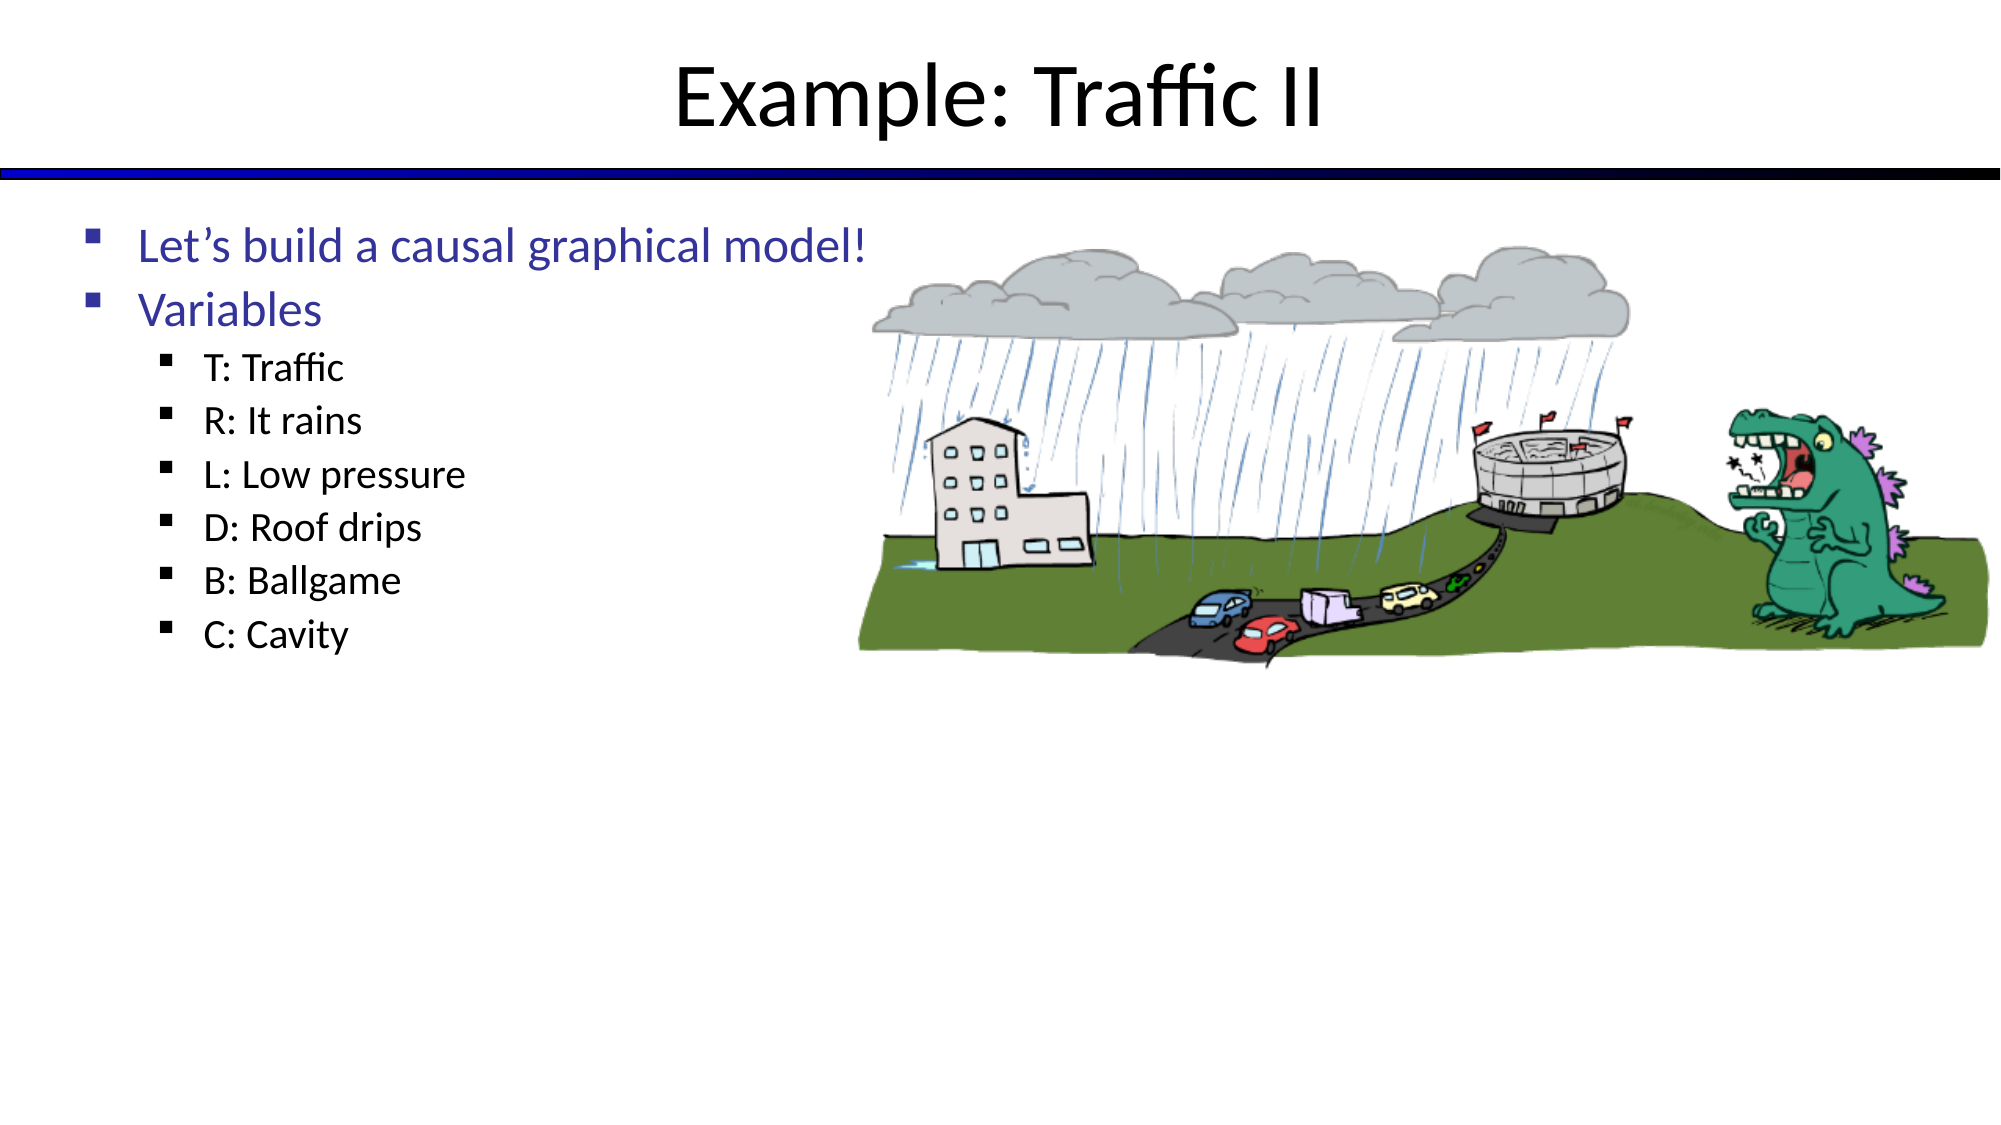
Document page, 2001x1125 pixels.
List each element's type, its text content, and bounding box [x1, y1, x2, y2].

title Example: Traffic II [0, 0, 2000, 184]
picture [849, 237, 2000, 1013]
list Let’s build a causal graphical model! Variables T: Traffic R: It rains L: Low pressure D: Roof drips B: Ballgame C: Cavity [66, 211, 1934, 988]
